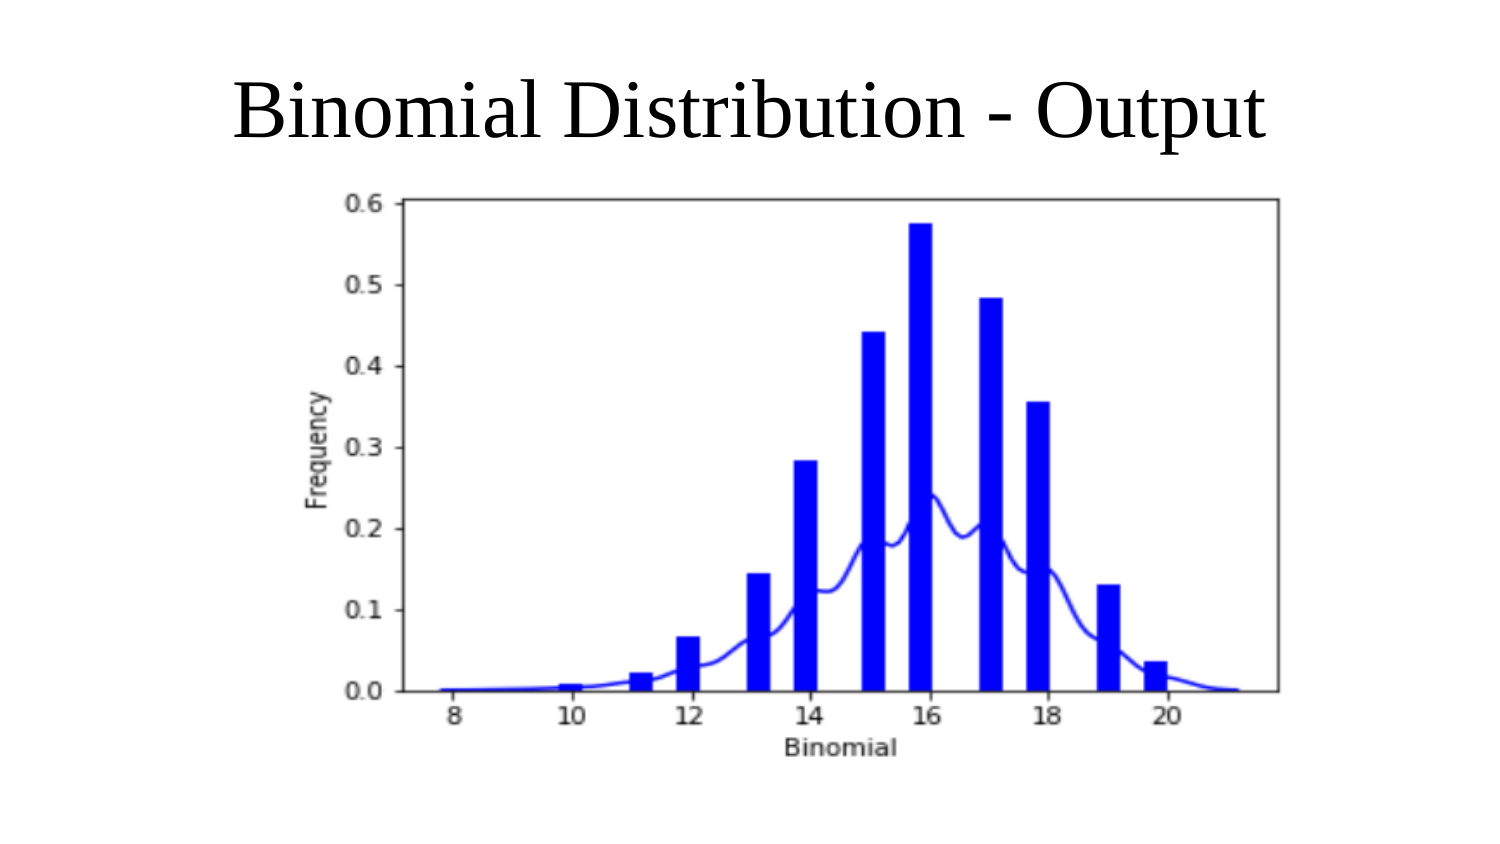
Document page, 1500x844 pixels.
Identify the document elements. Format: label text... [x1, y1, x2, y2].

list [287, 177, 1326, 769]
title Binomial Distribution - Output [75, 33, 1425, 175]
